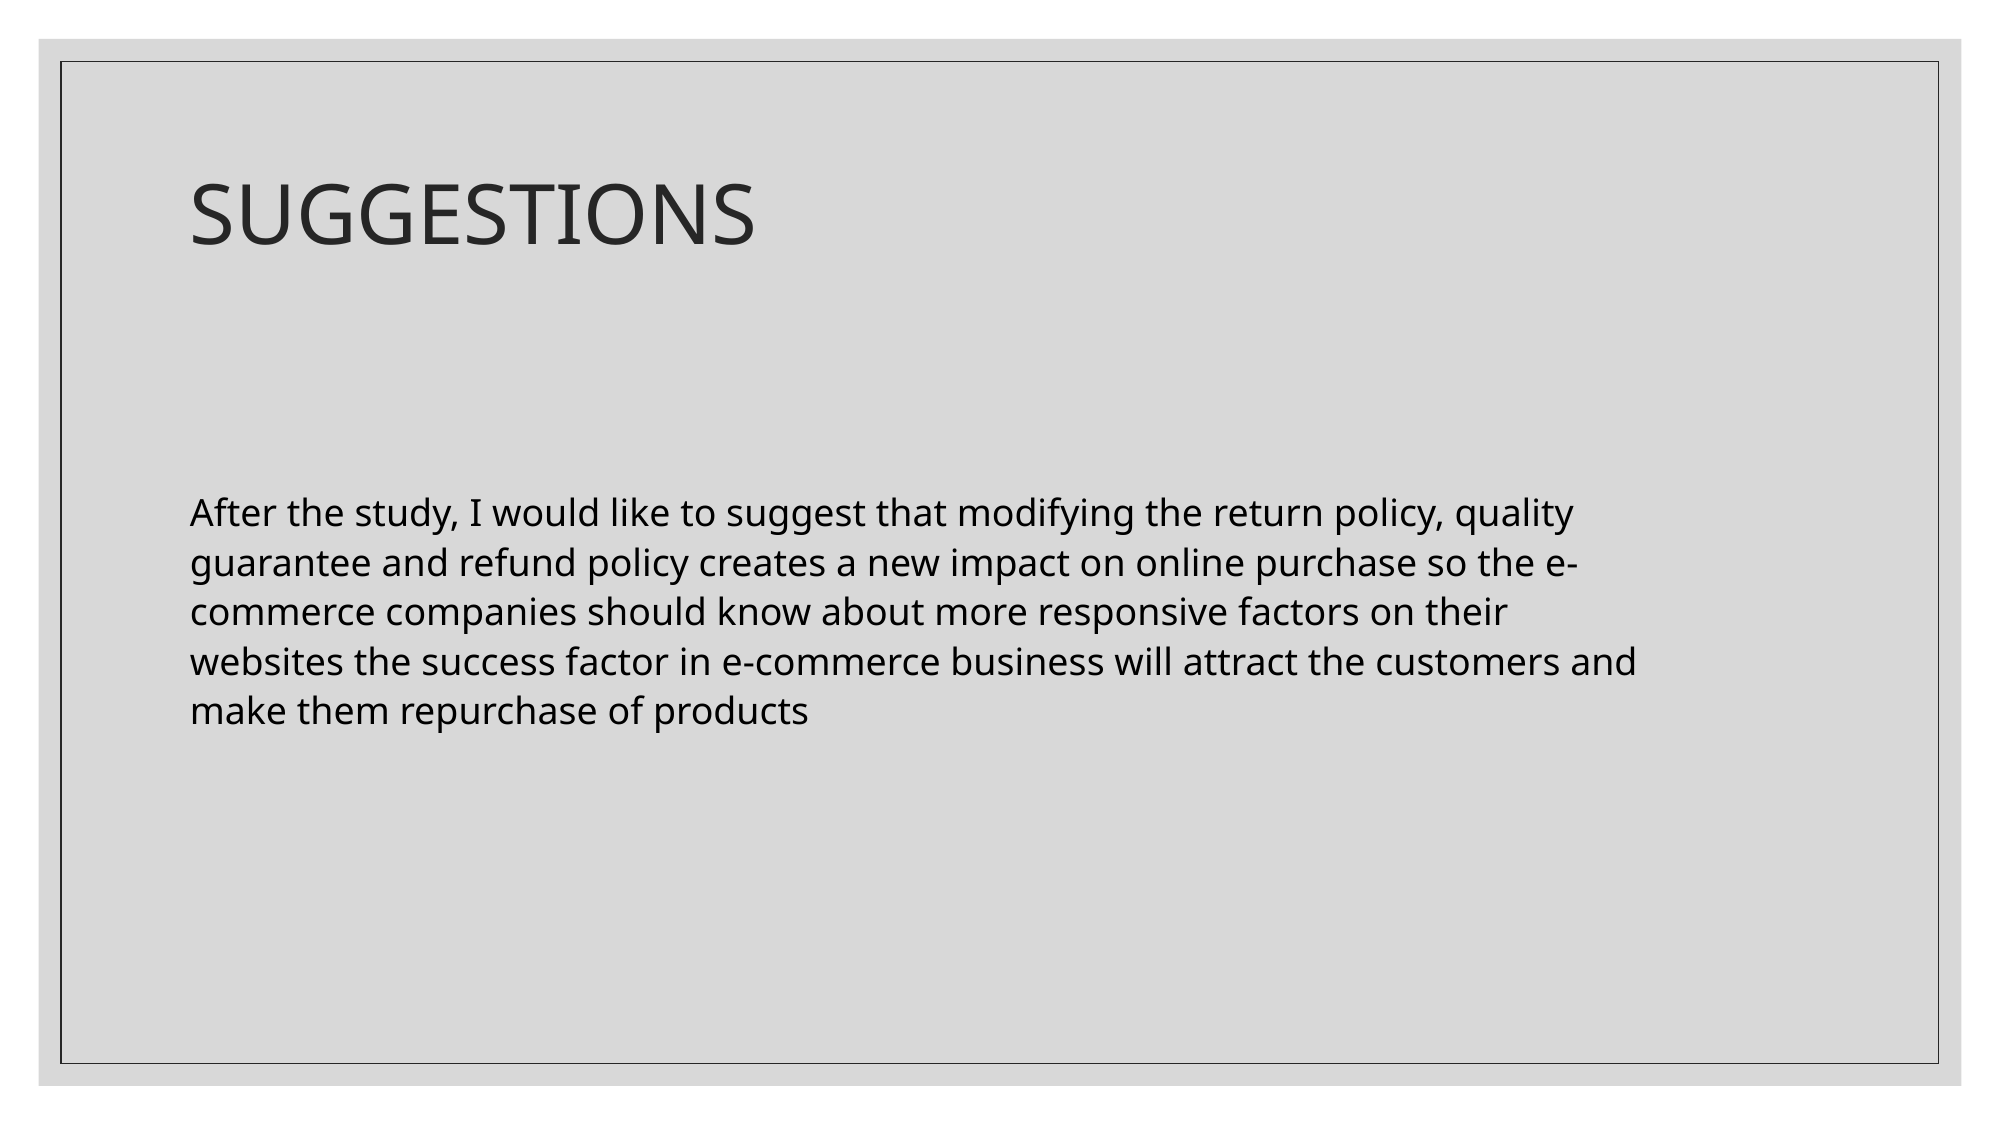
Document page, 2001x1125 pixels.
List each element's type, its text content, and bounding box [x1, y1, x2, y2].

title SUGGESTIONS [174, 105, 1825, 331]
list After the study, I would like to suggest that modifying the return policy, quality guarantee and refund policy creates a new impact on online purchase so the e-commerce companies should know about more responsive factors on their websites the success factor in e-commerce business will attract the customers and make them repurchase of products [174, 345, 1669, 960]
